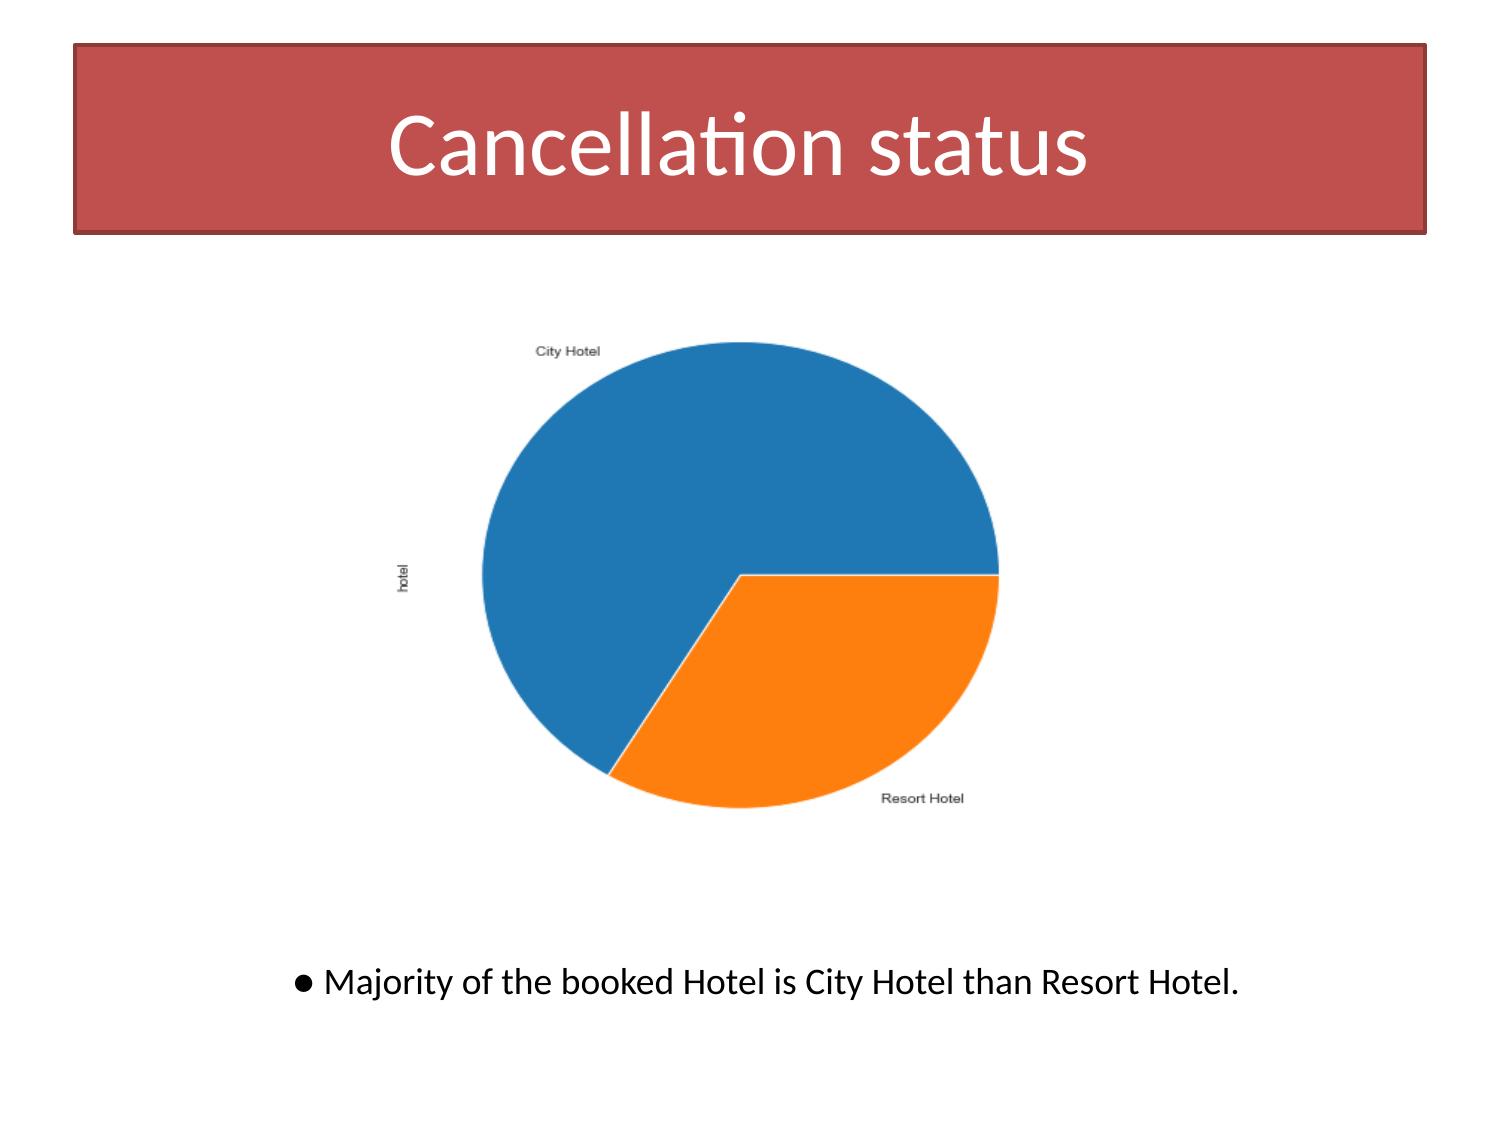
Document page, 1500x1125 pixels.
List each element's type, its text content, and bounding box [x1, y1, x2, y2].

title Cancellation status [73, 43, 1427, 235]
text_box ● Majority of the booked Hotel is City Hotel than Resort Hotel. [269, 949, 1256, 1010]
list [387, 274, 1076, 878]
